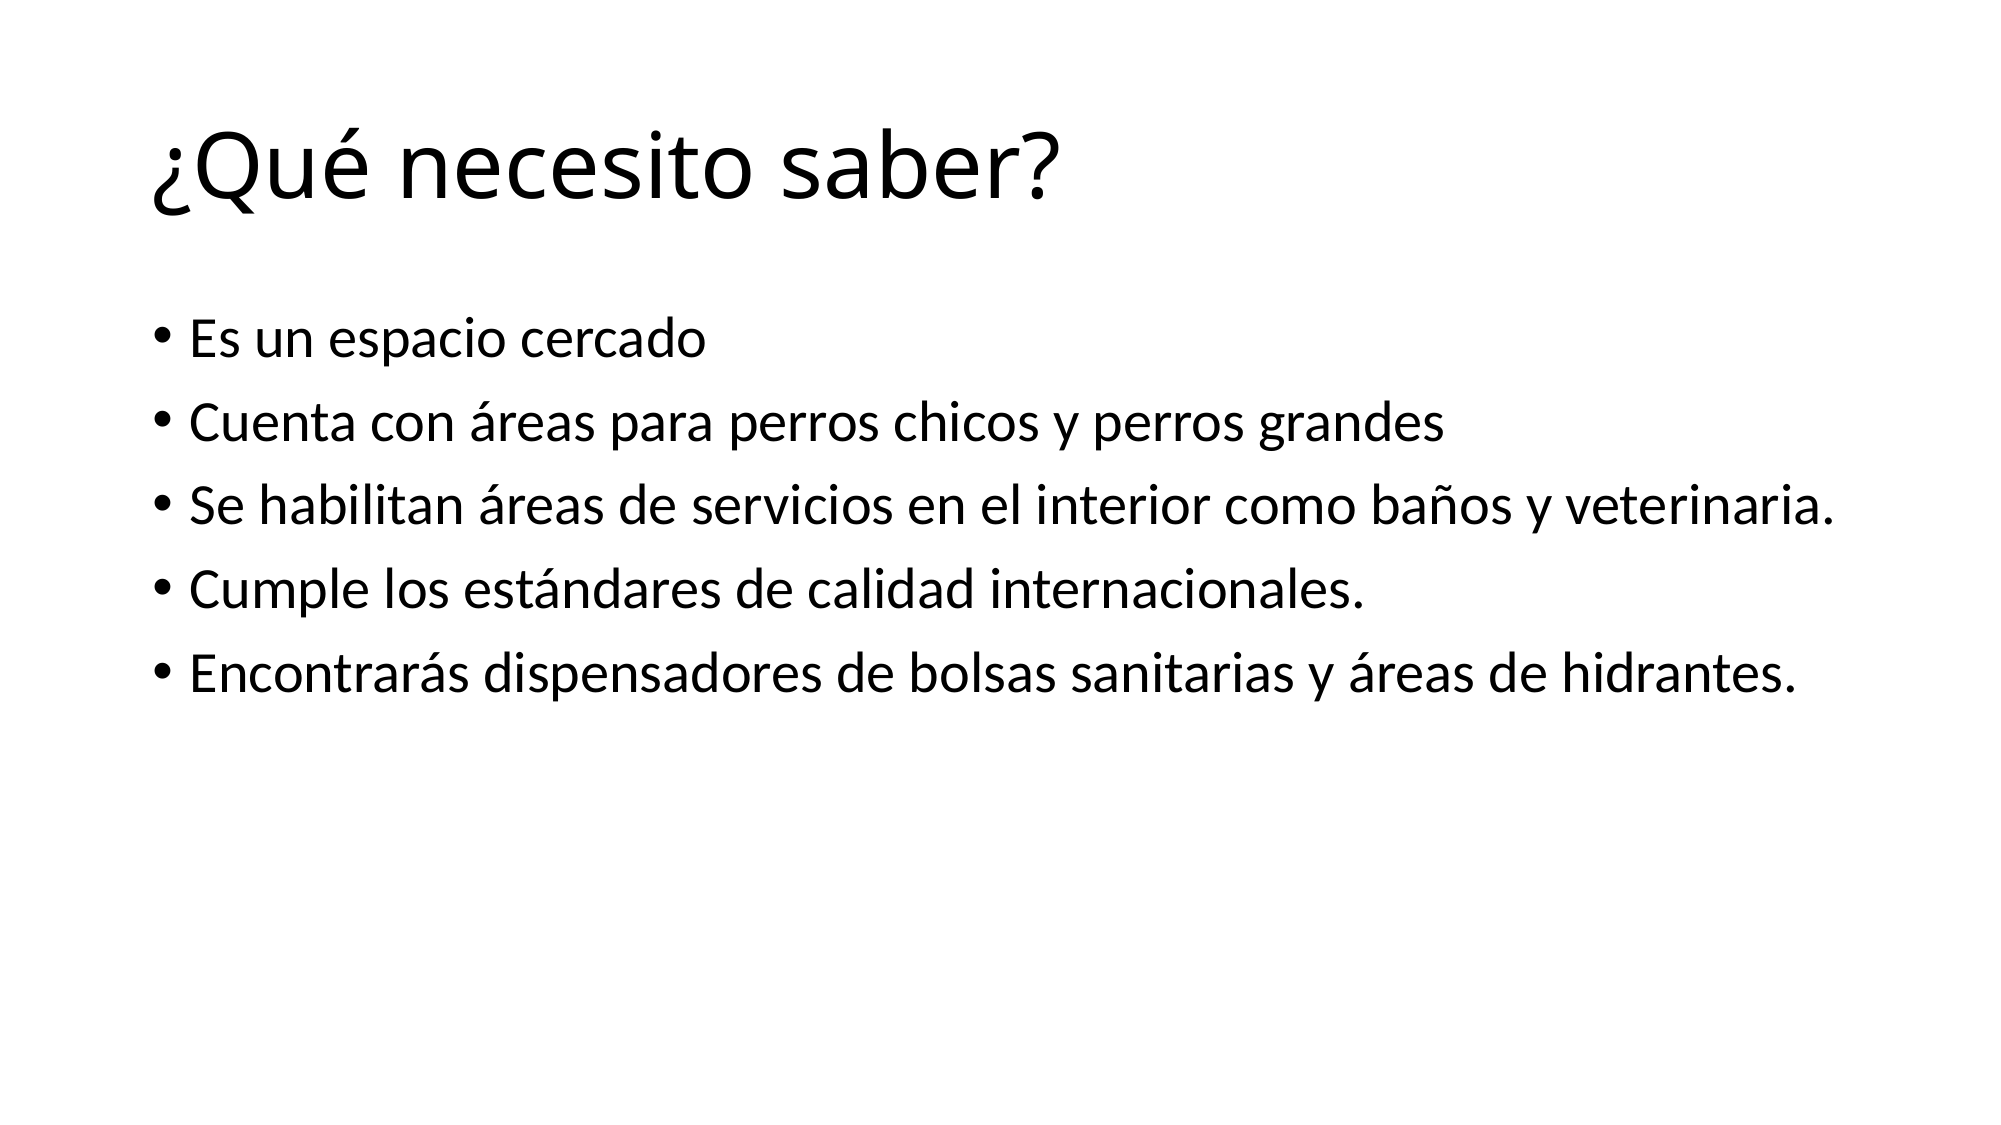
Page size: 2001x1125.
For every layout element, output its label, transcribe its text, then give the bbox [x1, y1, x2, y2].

list Es un espacio cercado Cuenta con áreas para perros chicos y perros grandes Se habilitan áreas de servicios en el interior como baños y veterinaria. Cumple los estándares de calidad internacionales. Encontrarás dispensadores de bolsas sanitarias y áreas de hidrantes. [137, 299, 1863, 1014]
title ¿Qué necesito saber? [137, 59, 1863, 278]
